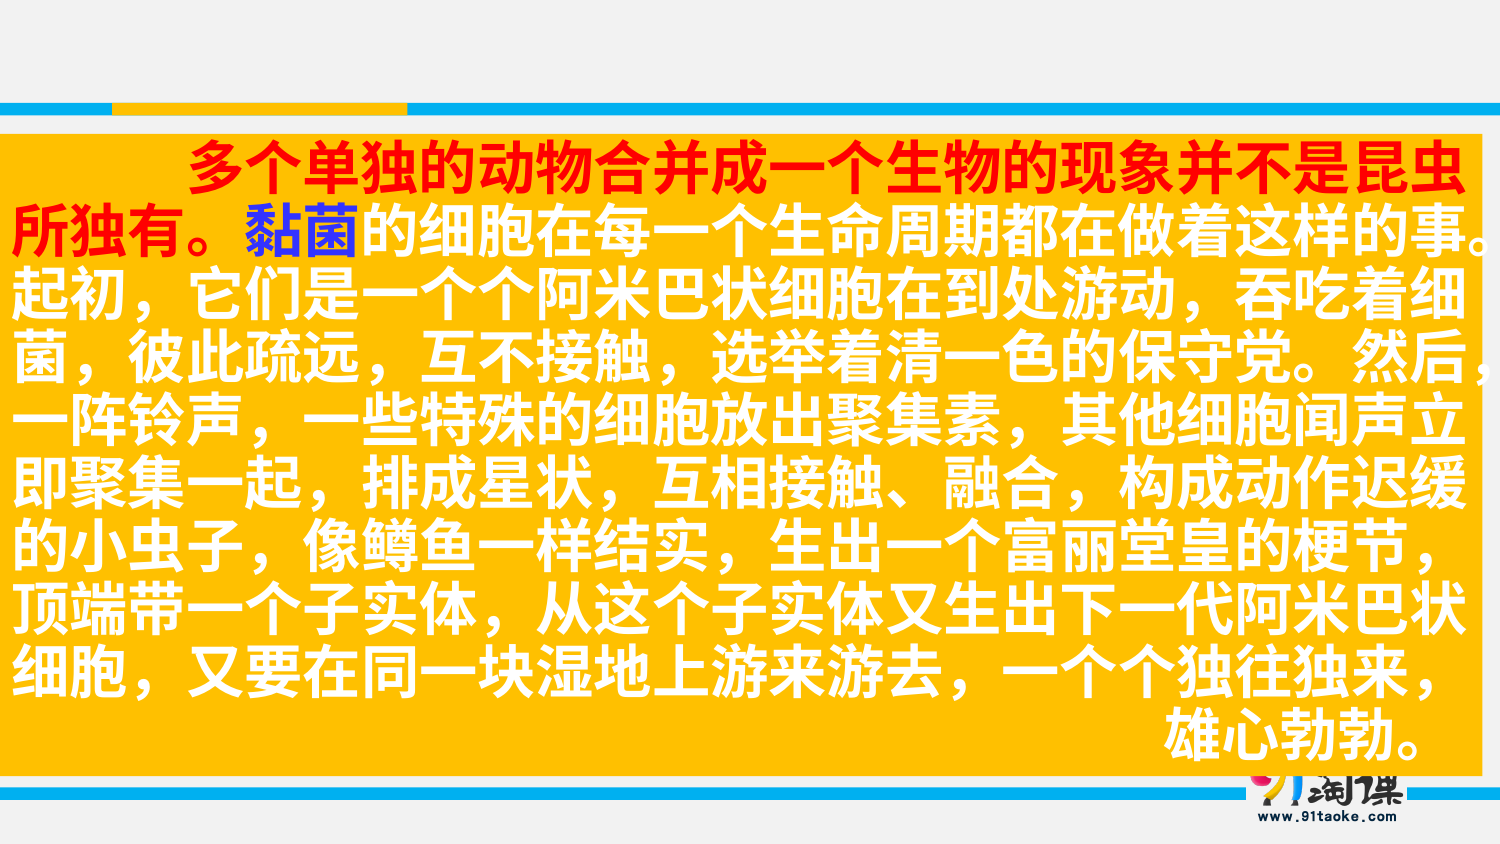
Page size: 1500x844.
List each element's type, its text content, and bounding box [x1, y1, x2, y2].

picture [1245, 777, 1408, 832]
list 多个单独的动物合并成一个生物的现象并不是昆虫所独有。黏菌的细胞在每一个生命周期都在做着这样的事。起初，它们是一个个阿米巴状细胞在到处游动，吞吃着细菌，彼此疏远，互不接触，选举着清一色的保守党。然后，一阵铃声，一些特殊的细胞放出聚集素，其他细胞闻声立即聚集一起，排成星状，互相接触、融合，构成动作迟缓的小虫子，像鳟鱼一样结实，生出一个富丽堂皇的梗节，顶端带一个子实体，从这个子实体又生出下一代阿米巴状细胞，又要在同一块湿地上游来游去，一个个独往独来，雄心勃勃。 [0, 133, 1483, 777]
